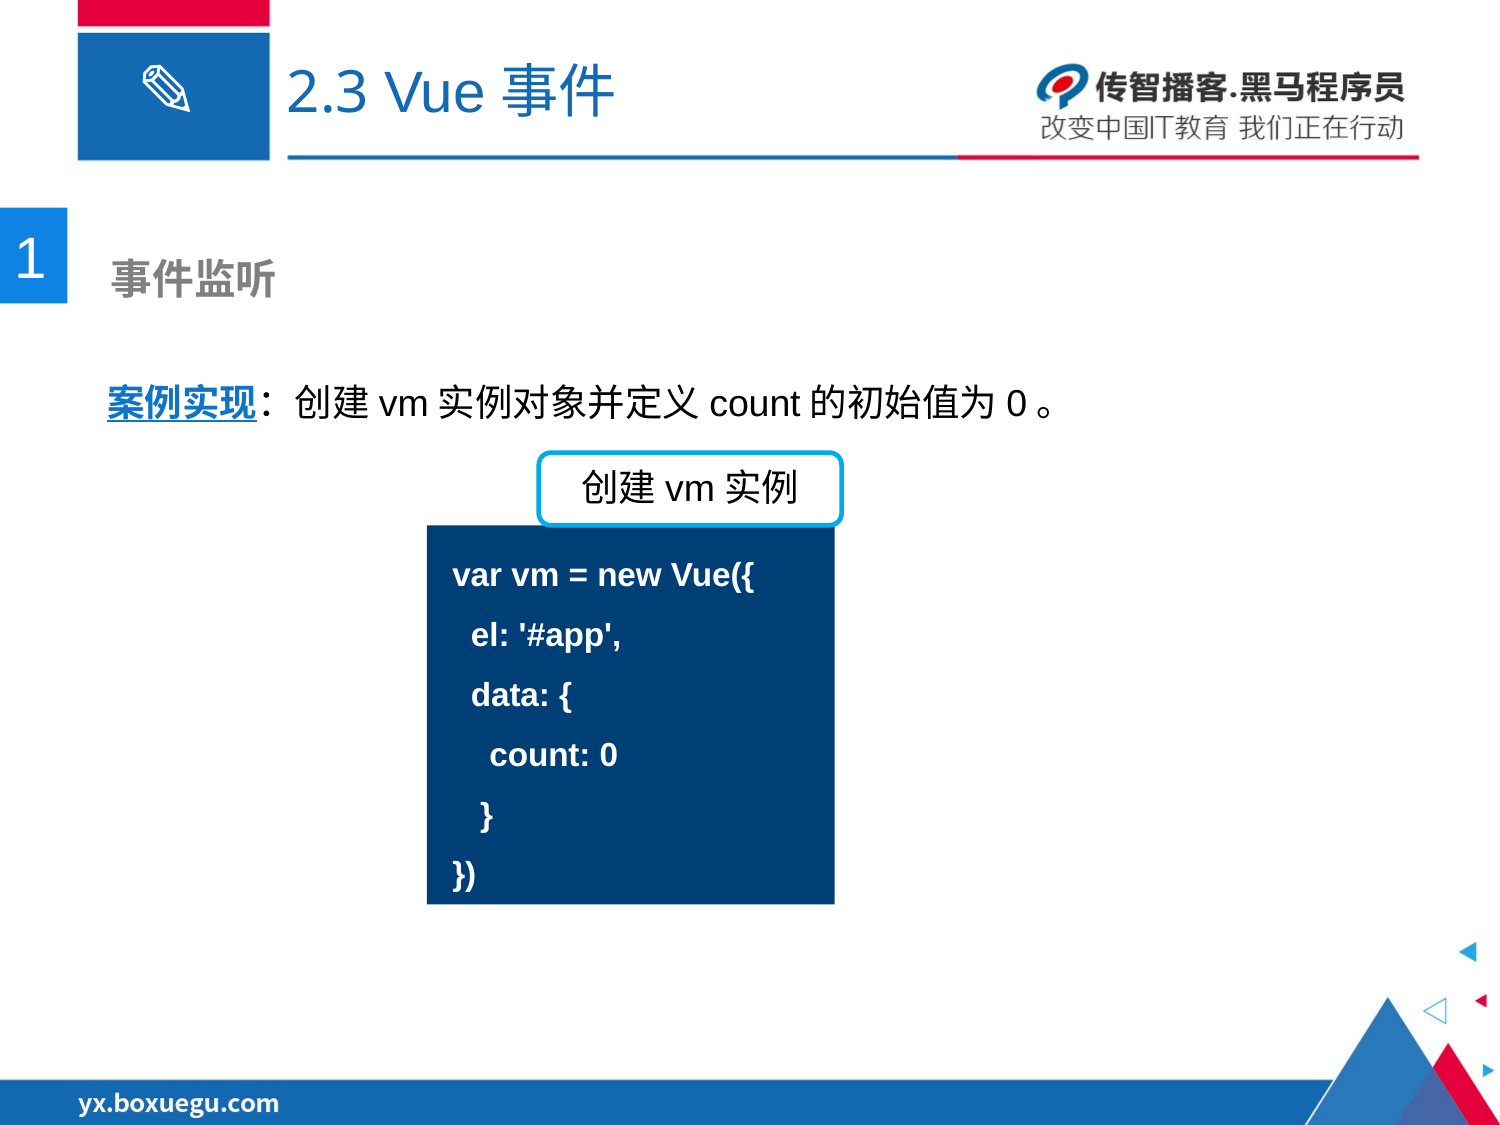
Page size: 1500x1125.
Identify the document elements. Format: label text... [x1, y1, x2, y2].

text_box 创建vm实例 [538, 452, 842, 525]
picture [0, 0, 1500, 1125]
text_box 案例实现：创建vm实例对象并定义count的初始值为0。 [92, 326, 1390, 432]
text_box 事件监听 [70, 245, 842, 310]
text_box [0, 207, 68, 304]
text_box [426, 525, 835, 905]
title 2.3 Vue事件 [271, 25, 1046, 153]
